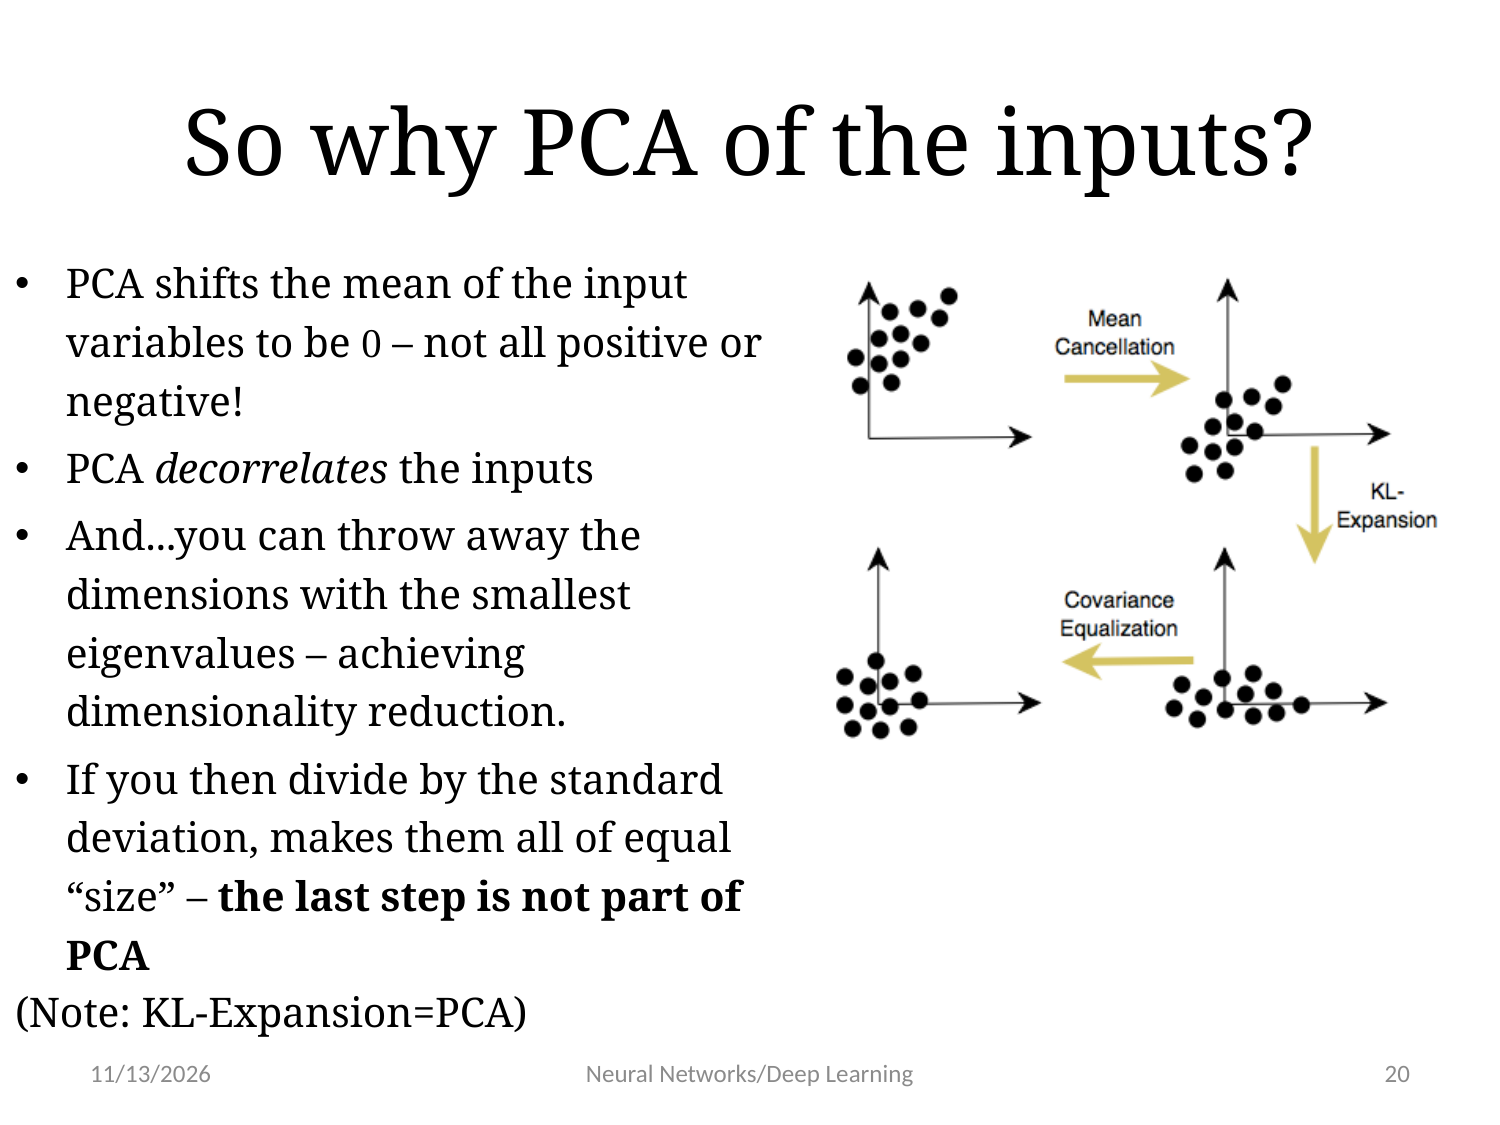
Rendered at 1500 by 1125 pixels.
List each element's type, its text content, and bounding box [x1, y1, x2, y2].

picture [813, 240, 1476, 793]
slide_number 20 [1074, 1042, 1425, 1103]
title So why PCA of the inputs? [75, 45, 1425, 233]
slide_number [75, 1042, 425, 1103]
list PCA shifts the mean of the input variables to be 0 – not all positive or negative! PCA decorrelates the inputs And...you can throw away the dimensions with the smallest eigenvalues – achieving dimensionality reduction. If you then divide by the standard deviation, makes them all of equal “size” – the last step is not part of PCA (Note: KL-Expansion=PCA) [0, 240, 814, 1054]
footer Neural Networks/Deep Learning [512, 1042, 988, 1103]
